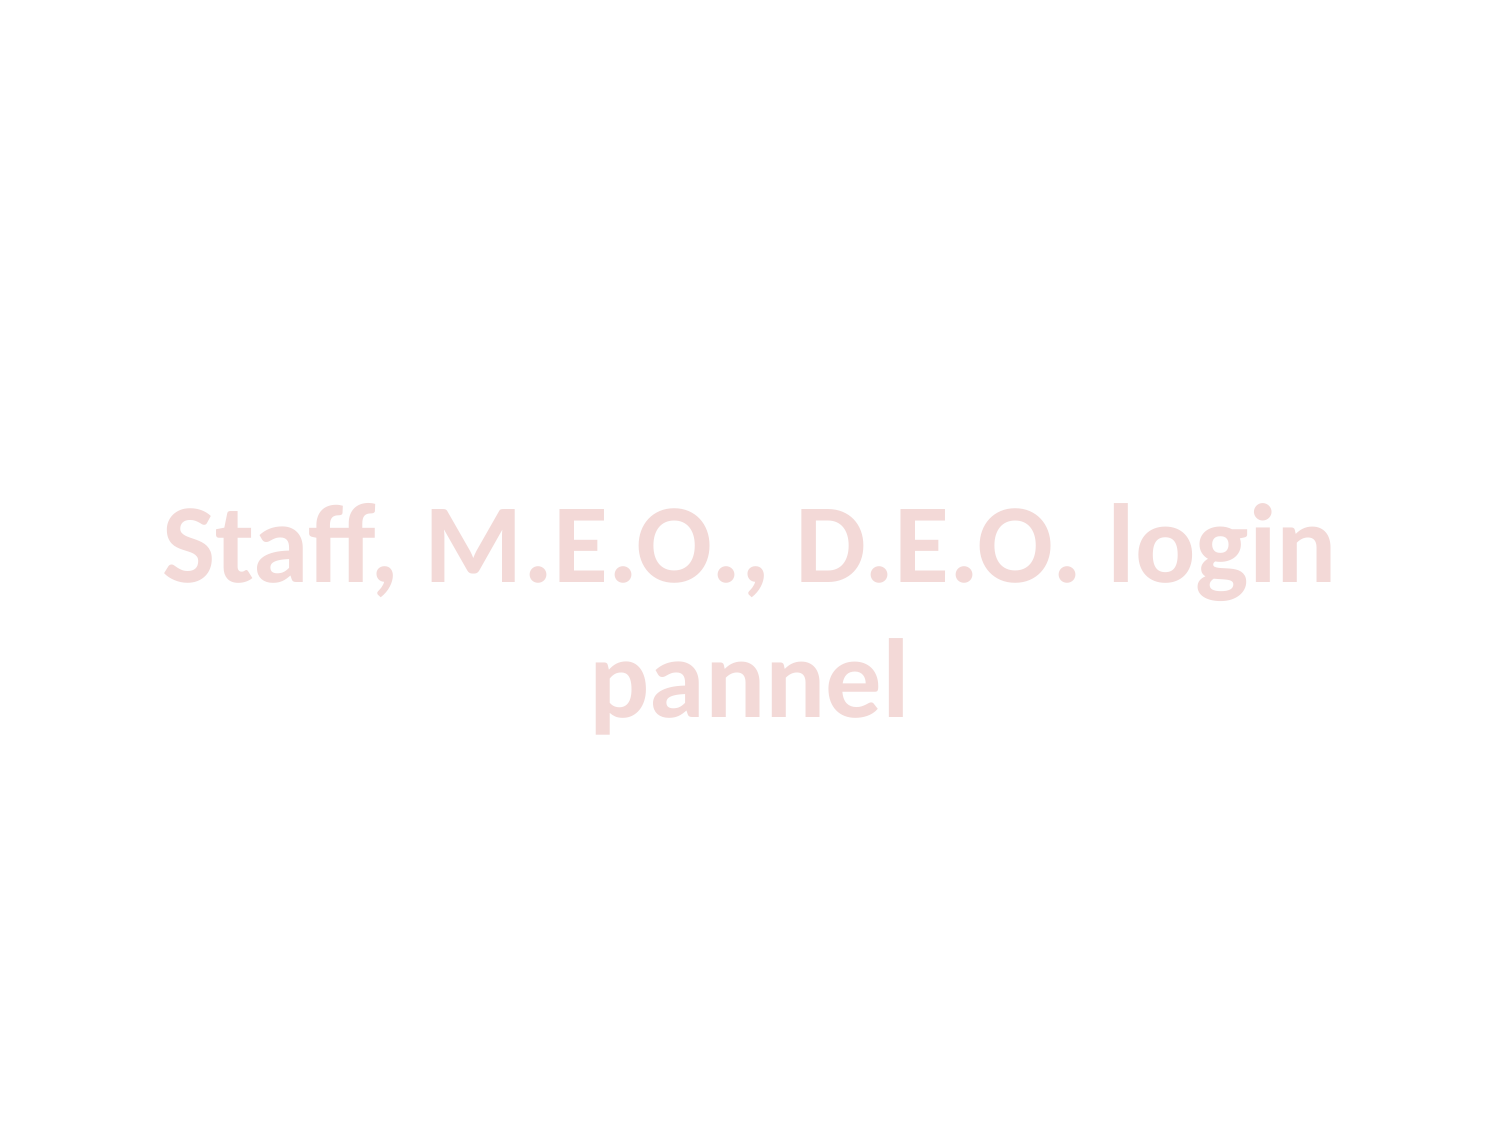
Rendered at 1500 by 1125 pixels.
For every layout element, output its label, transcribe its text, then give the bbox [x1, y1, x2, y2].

text_box Staff, M.E.O., D.E.O. login pannel [0, 462, 1500, 748]
